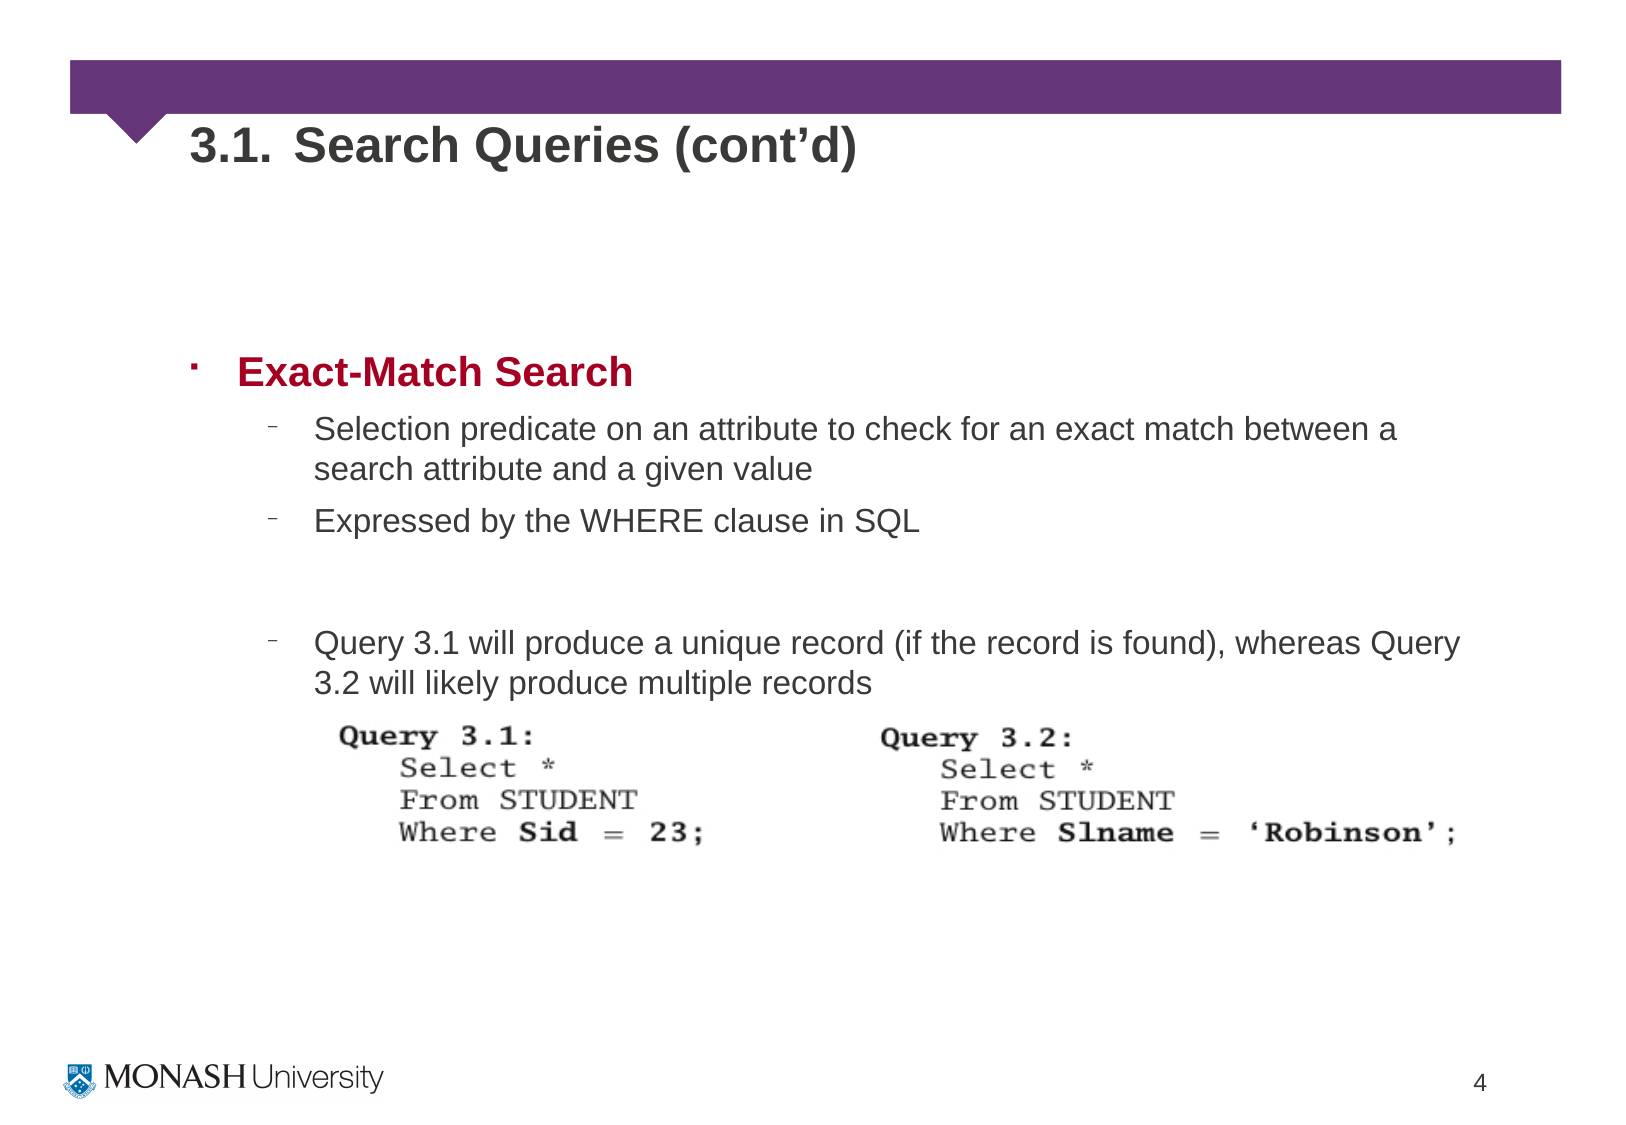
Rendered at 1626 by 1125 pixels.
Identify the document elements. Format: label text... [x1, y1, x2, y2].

title 3.1. Search Queries (cont’d) [189, 87, 1571, 275]
list Exact-Match Search Selection predicate on an attribute to check for an exact match between a search attribute and a given value Expressed by the WHERE clause in SQL Query 3.1 will produce a unique record (if the record is found), whereas Query 3.2 will likely produce multiple records [189, 344, 1490, 1020]
picture [852, 712, 1504, 870]
picture [311, 708, 745, 859]
picture [63, 1064, 384, 1099]
